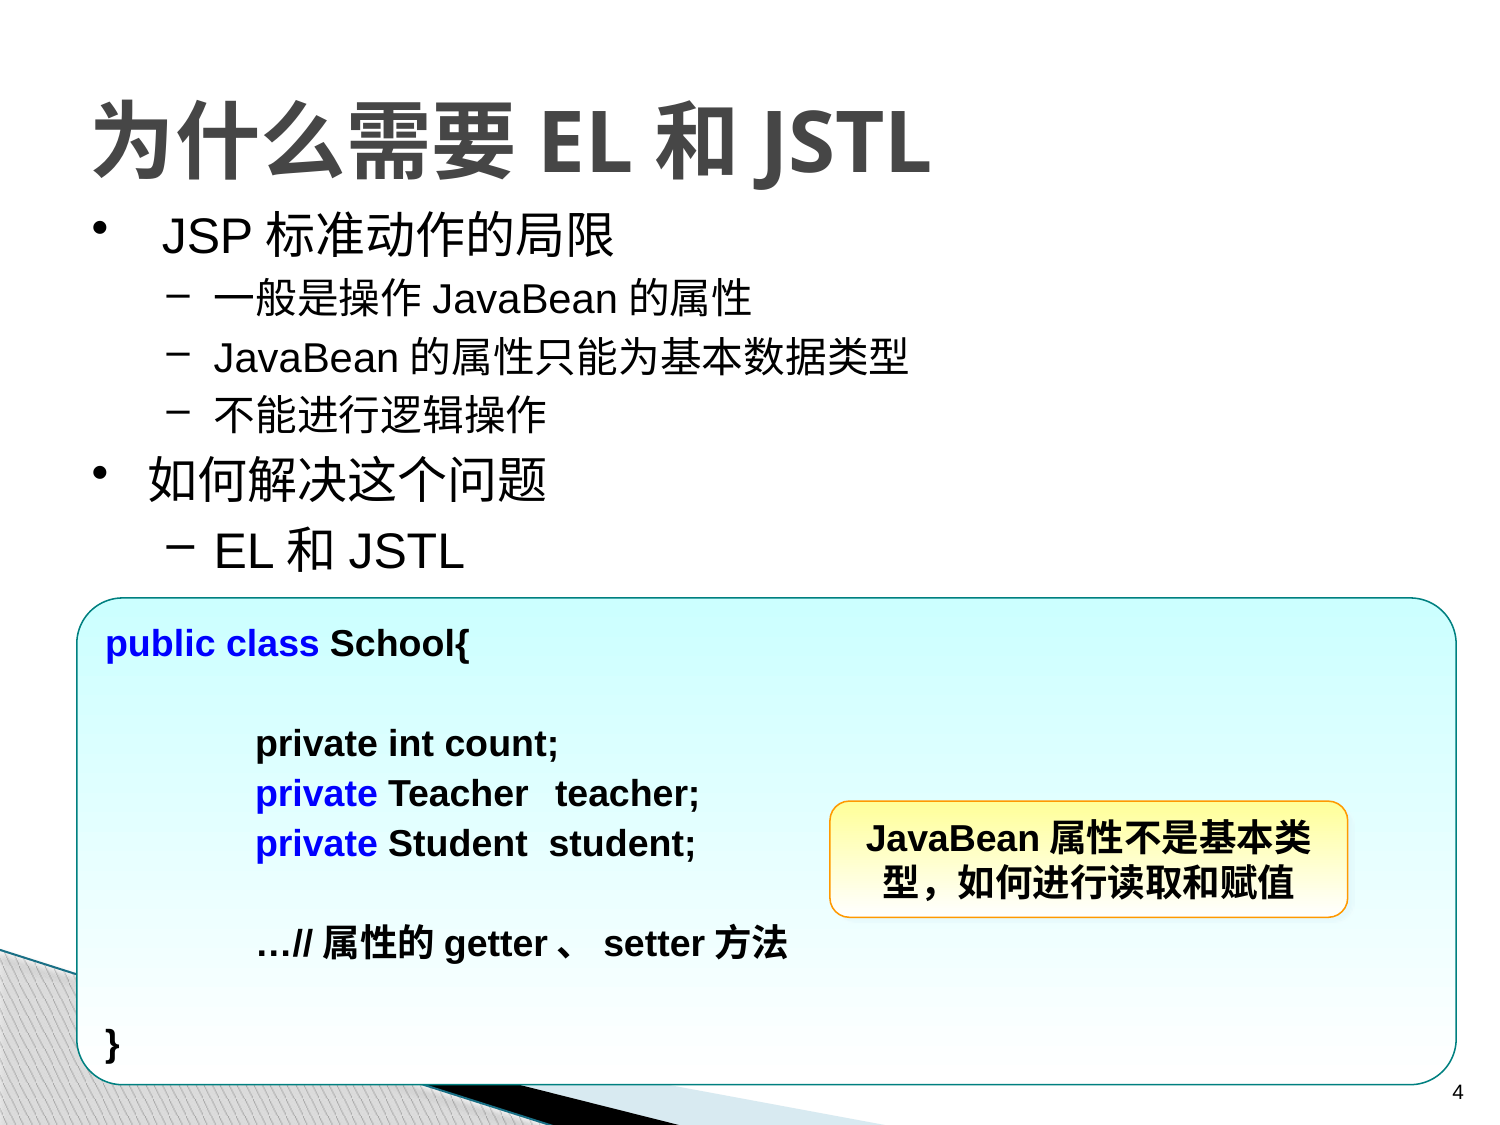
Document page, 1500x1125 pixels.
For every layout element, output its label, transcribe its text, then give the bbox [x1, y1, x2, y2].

text_box public class School{ private int count; private Teacher teacher; private Student student; …//属性的getter、setter方法 } [76, 597, 1457, 1085]
text_box JavaBean属性不是基本类型，如何进行读取和赋值 [829, 801, 1348, 918]
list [634, 700, 769, 917]
title 为什么需要EL和JSTL [75, 45, 1425, 233]
text_box JSP标准动作的局限 一般是操作JavaBean的属性 JavaBean的属性只能为基本数据类型 不能进行逻辑操作 如何解决这个问题 EL和JSTL [76, 196, 1500, 575]
table_cell page [841, 814, 1352, 924]
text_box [181, 721, 293, 870]
slide_number 4 [1418, 1051, 1479, 1112]
